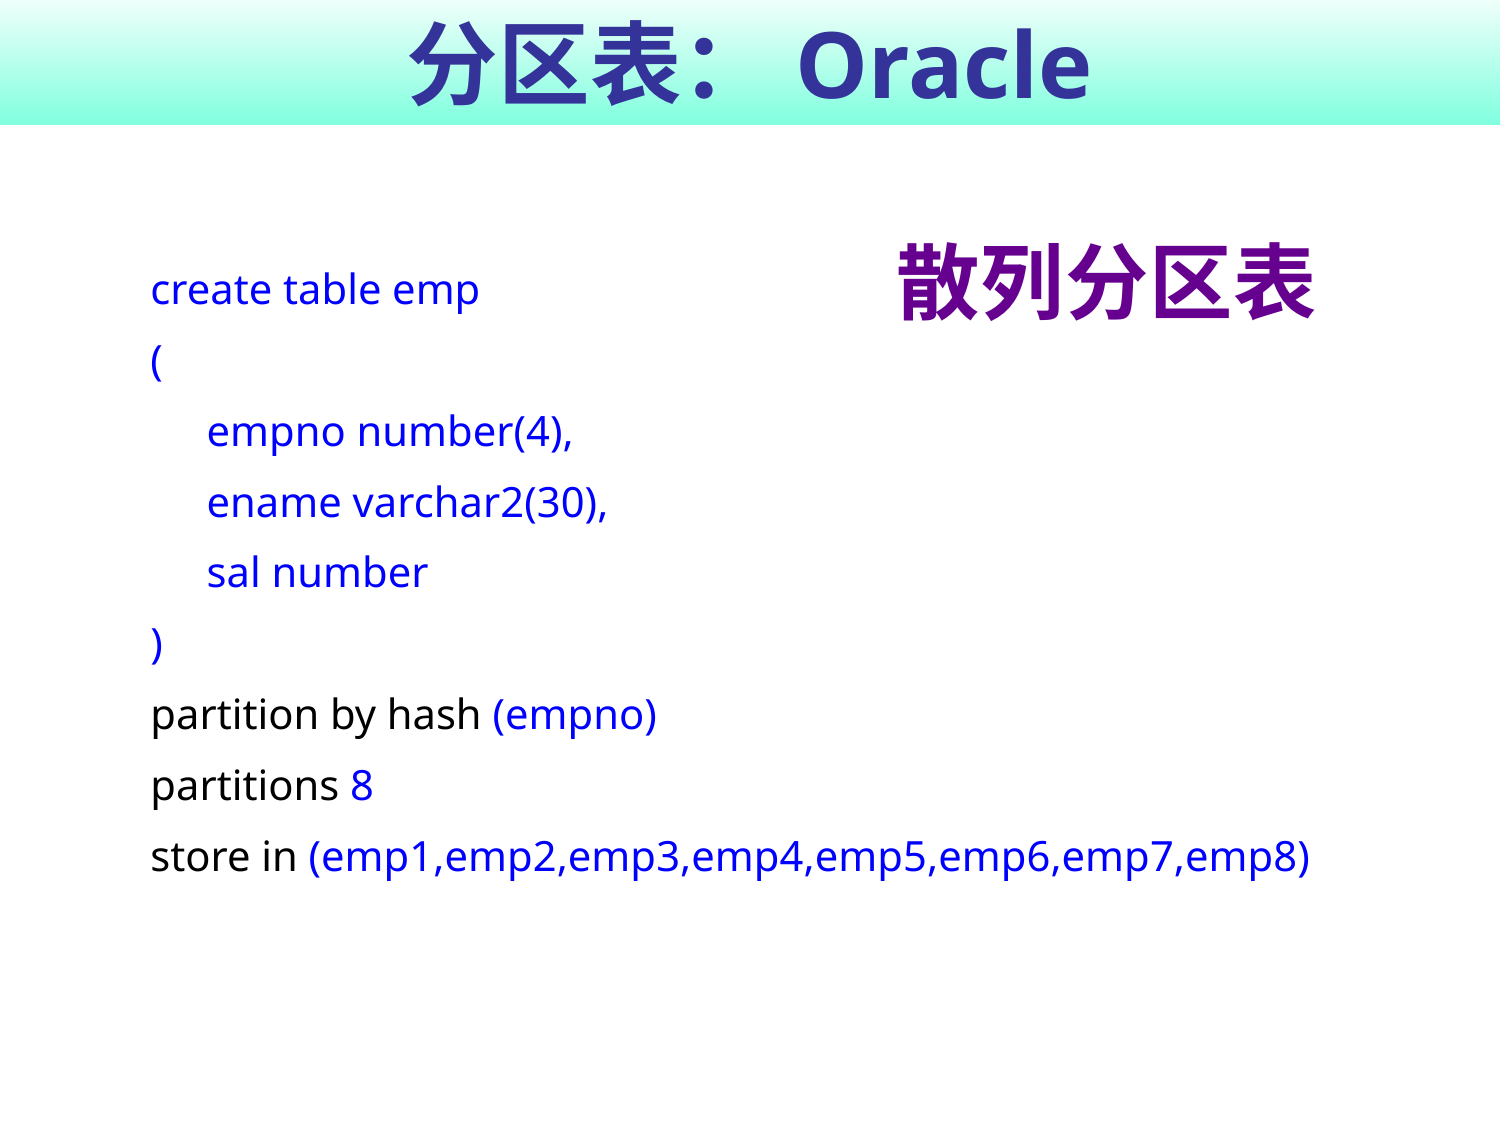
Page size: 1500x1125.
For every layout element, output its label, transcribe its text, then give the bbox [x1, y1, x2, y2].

text_box create table emp ( empno number(4), ename varchar2(30), sal number ) partition by hash (empno) partitions 8 store in (emp1,emp2,emp3,emp4,emp5,emp6,emp7,emp8) [135, 255, 1365, 888]
title 分区表：Oracle [0, 0, 1500, 125]
text_box 散列分区表 [881, 222, 1333, 338]
